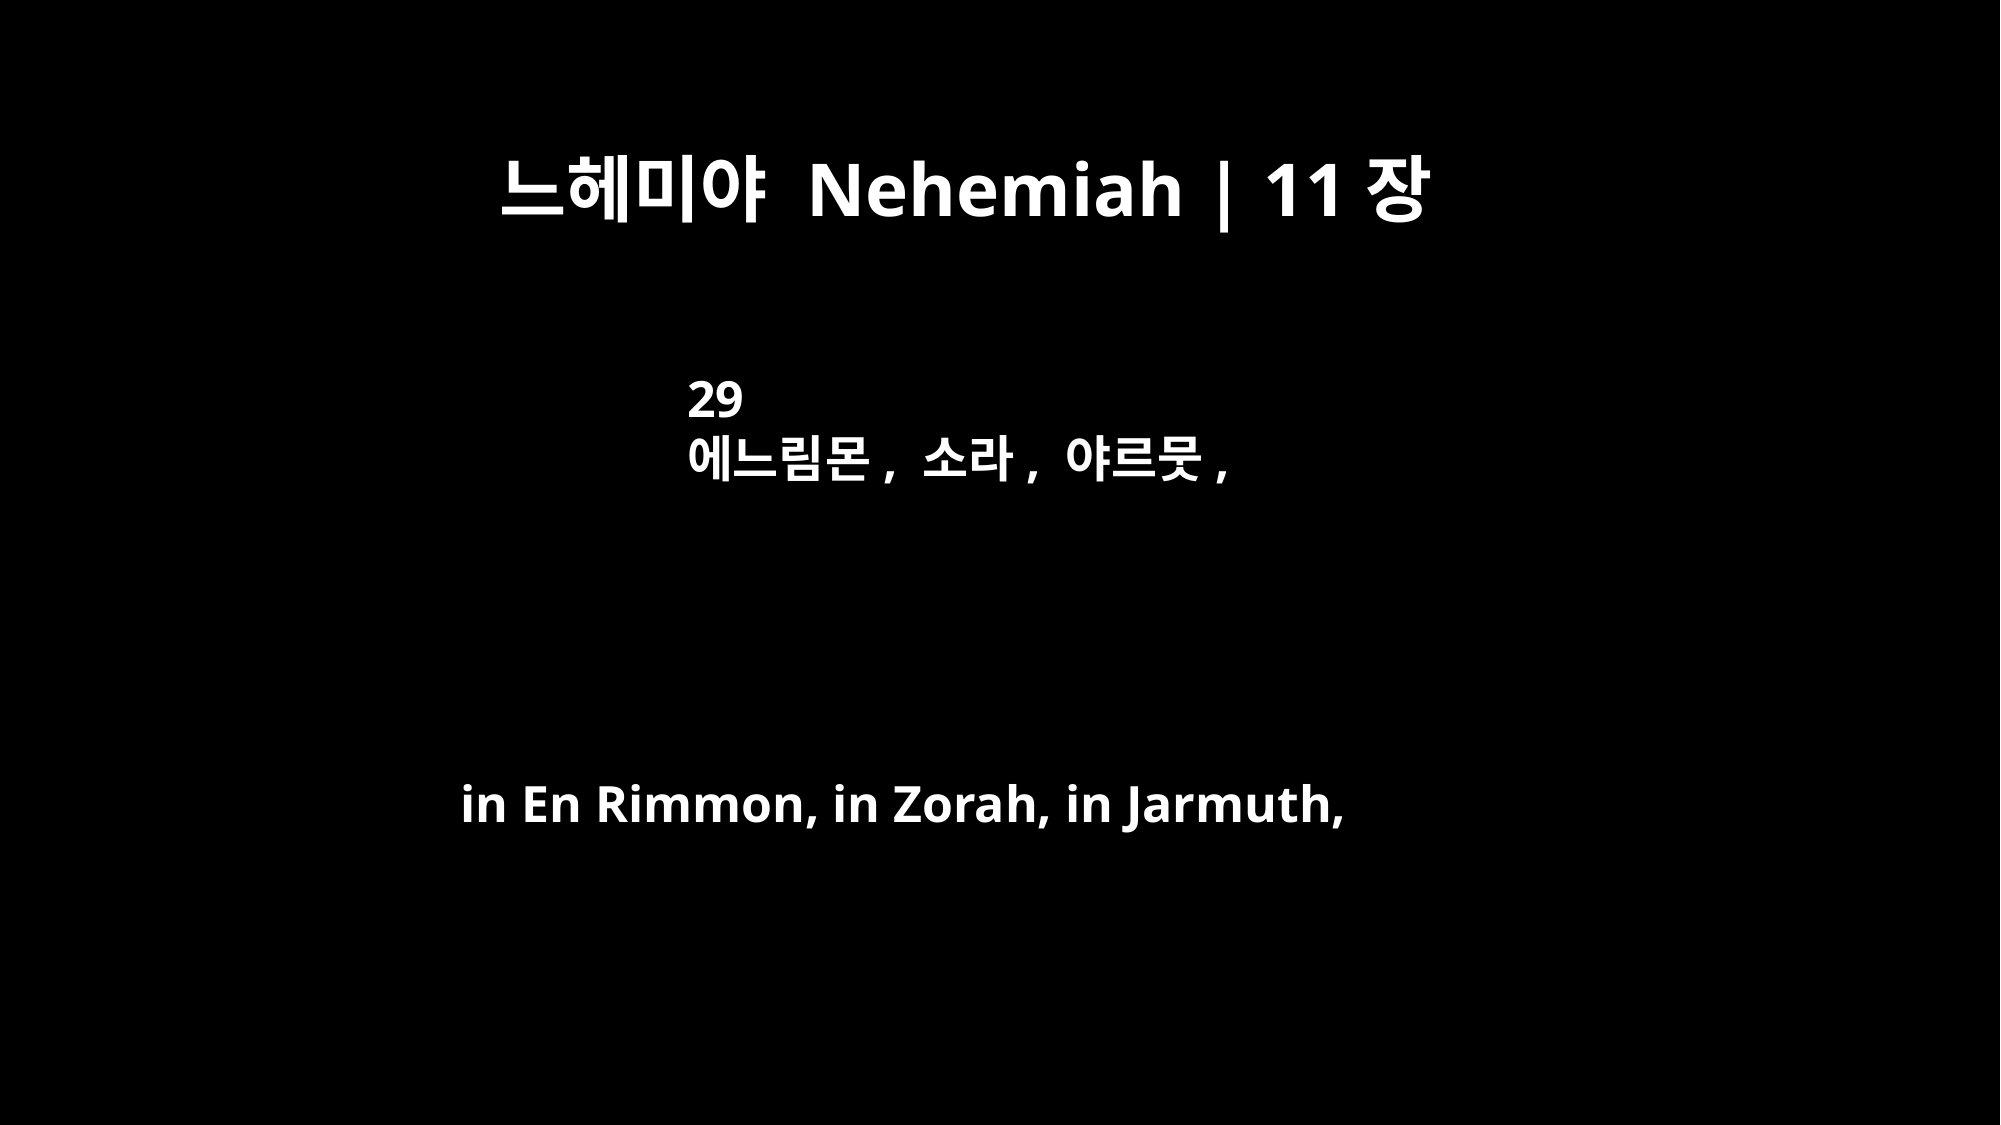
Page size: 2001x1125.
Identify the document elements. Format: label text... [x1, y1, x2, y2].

text_box in En Rimmon, in Zorah, in Jarmuth, [445, 764, 1362, 840]
text_box 느헤미야 Nehemiah | 11장 [484, 136, 1448, 239]
text_box 29 에느림몬, 소라, 야르뭇, [672, 359, 1245, 495]
